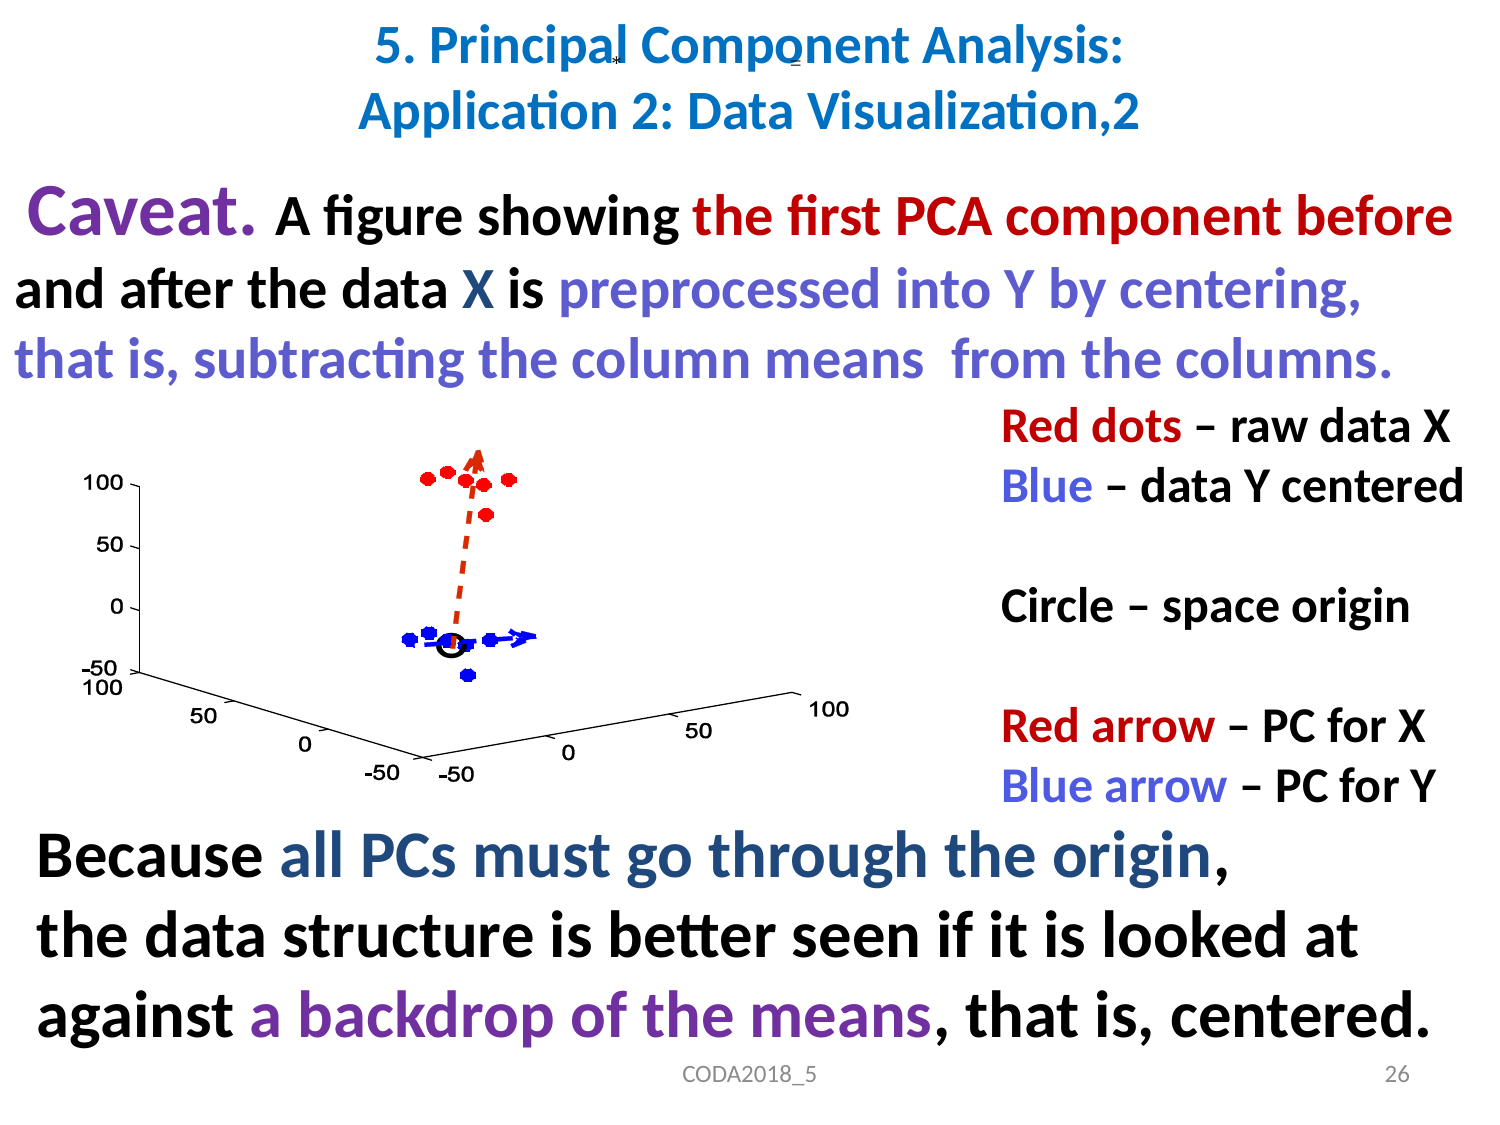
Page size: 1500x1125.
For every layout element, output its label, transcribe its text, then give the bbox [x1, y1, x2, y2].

footer CODA2018_5 [512, 1058, 988, 1103]
text_box Because all PCs must go through the origin, the data structure is better seen if it is looked at against a backdrop of the means, that is, centered. [22, 803, 1500, 1058]
picture [29, 390, 871, 804]
slide_number 26 [1074, 1058, 1425, 1103]
text_box [0, 0, 1500, 75]
text_box * = [471, 55, 1029, 95]
text_box Caveat. A figure showing the first PCA component before and after the data X is preprocessed into Y by centering, that is, subtracting the column means from the columns. [0, 153, 1483, 398]
text_box Red dots – raw data X Blue – data Y centered Circle – space origin Red arrow – PC for X Blue arrow – PC for Y [986, 385, 1483, 803]
title 5. Principal Component Analysis: Application 2: Data Visualization,2 [0, 75, 1500, 149]
